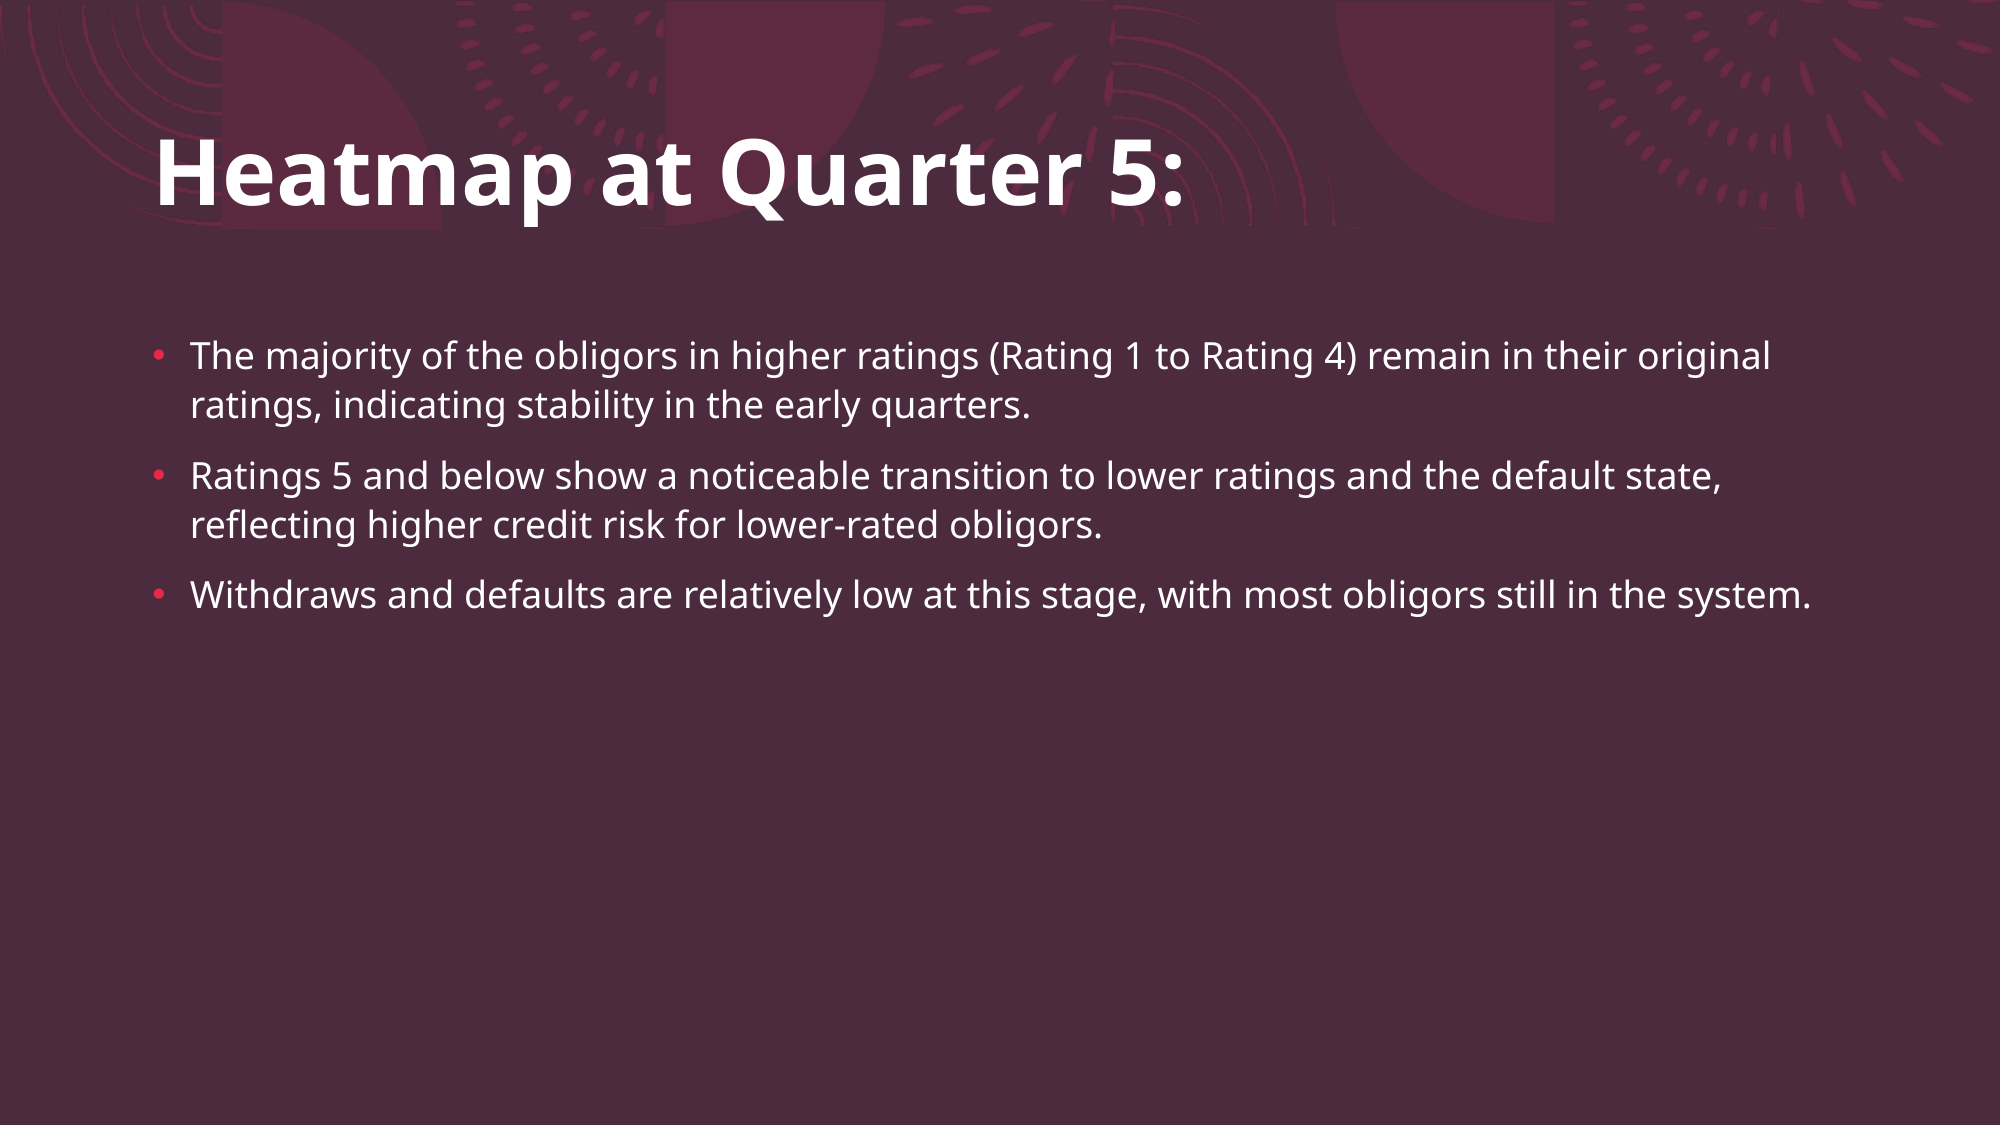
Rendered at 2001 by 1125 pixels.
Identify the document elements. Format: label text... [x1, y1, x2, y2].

list The majority of the obligors in higher ratings (Rating 1 to Rating 4) remain in their original ratings, indicating stability in the early quarters. Ratings 5 and below show a noticeable transition to lower ratings and the default state, reflecting higher credit risk for lower-rated obligors. Withdraws and defaults are relatively low at this stage, with most obligors still in the system. [137, 319, 1863, 1009]
title Heatmap at Quarter 5: [137, 60, 1863, 278]
